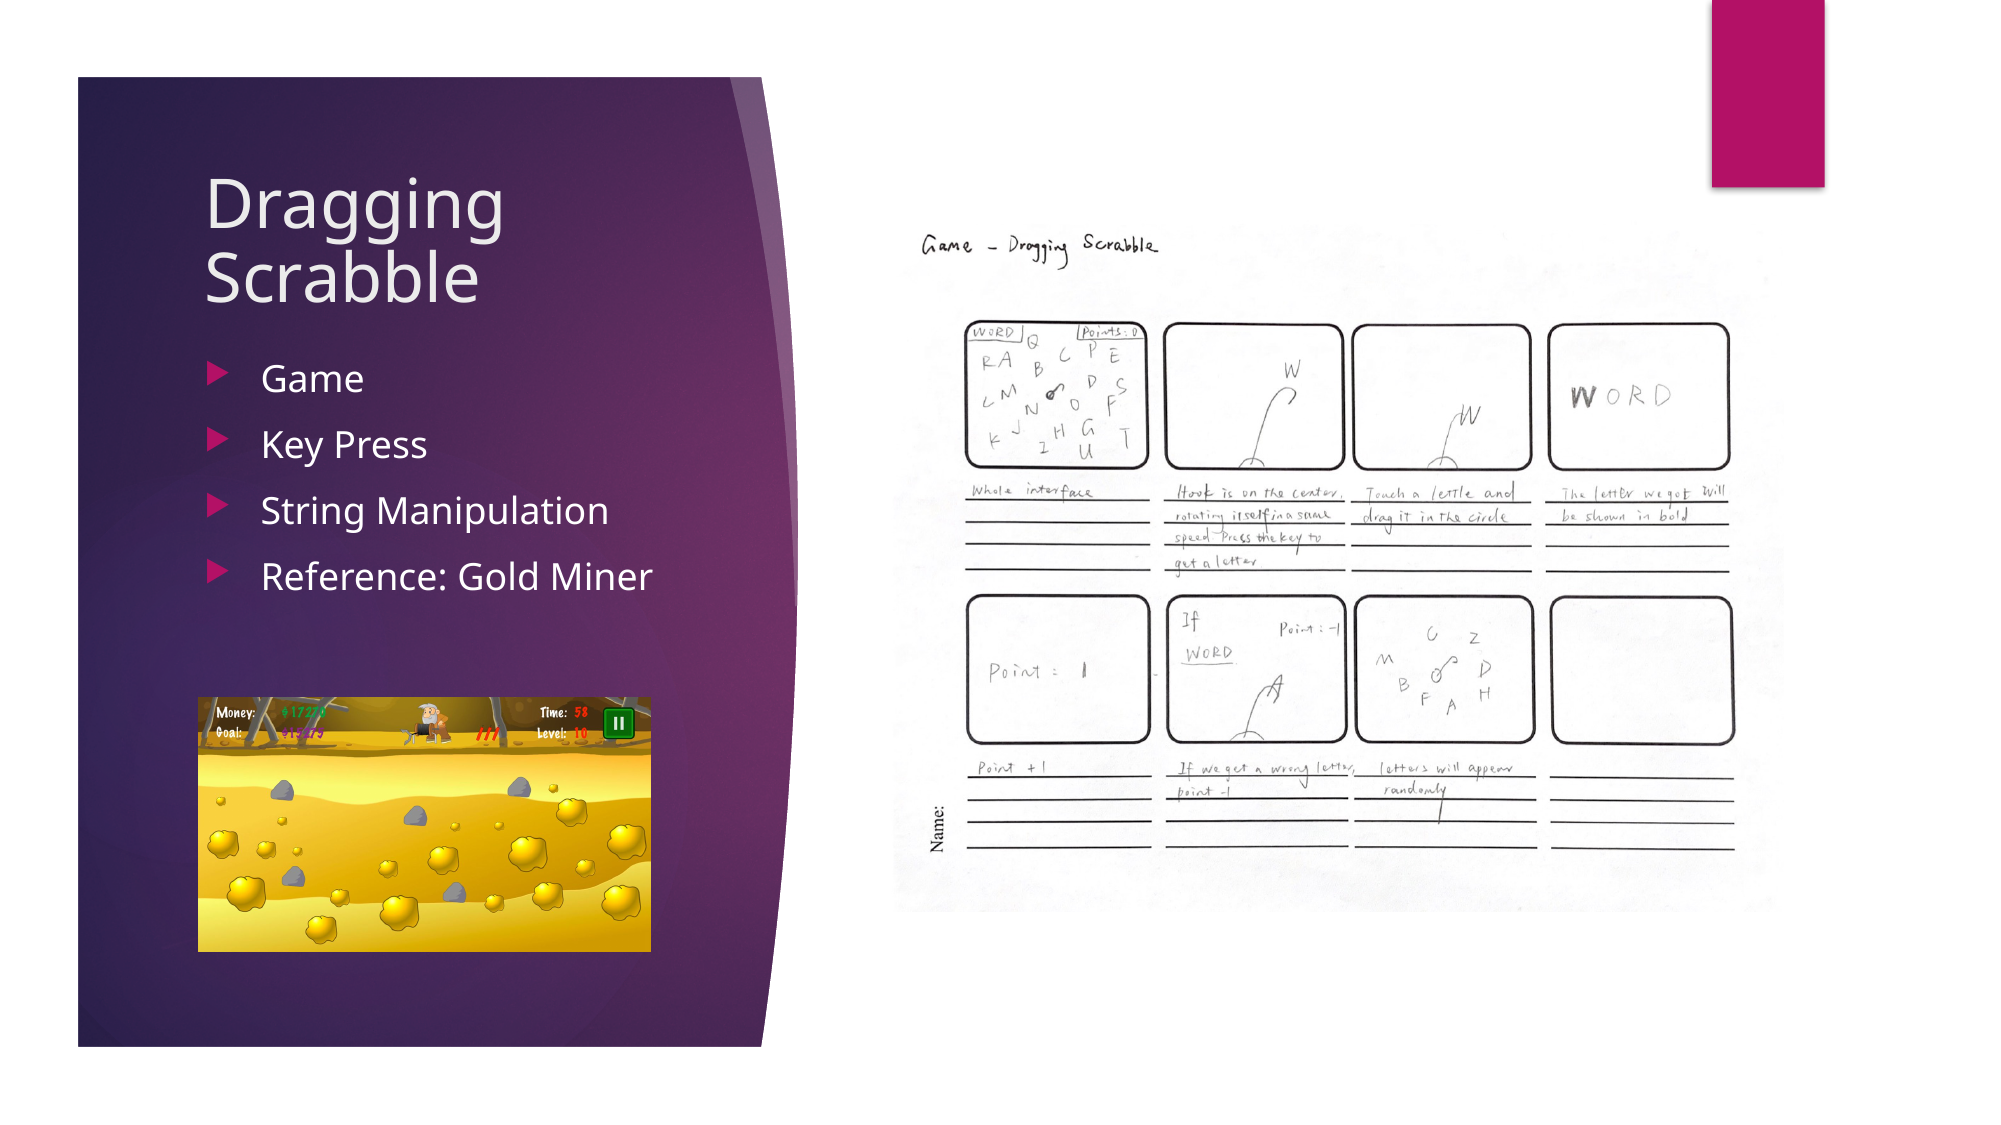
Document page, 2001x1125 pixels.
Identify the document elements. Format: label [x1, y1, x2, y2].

picture [849, 212, 1784, 913]
text_box [0, 0, 2000, 1125]
picture [197, 697, 651, 953]
